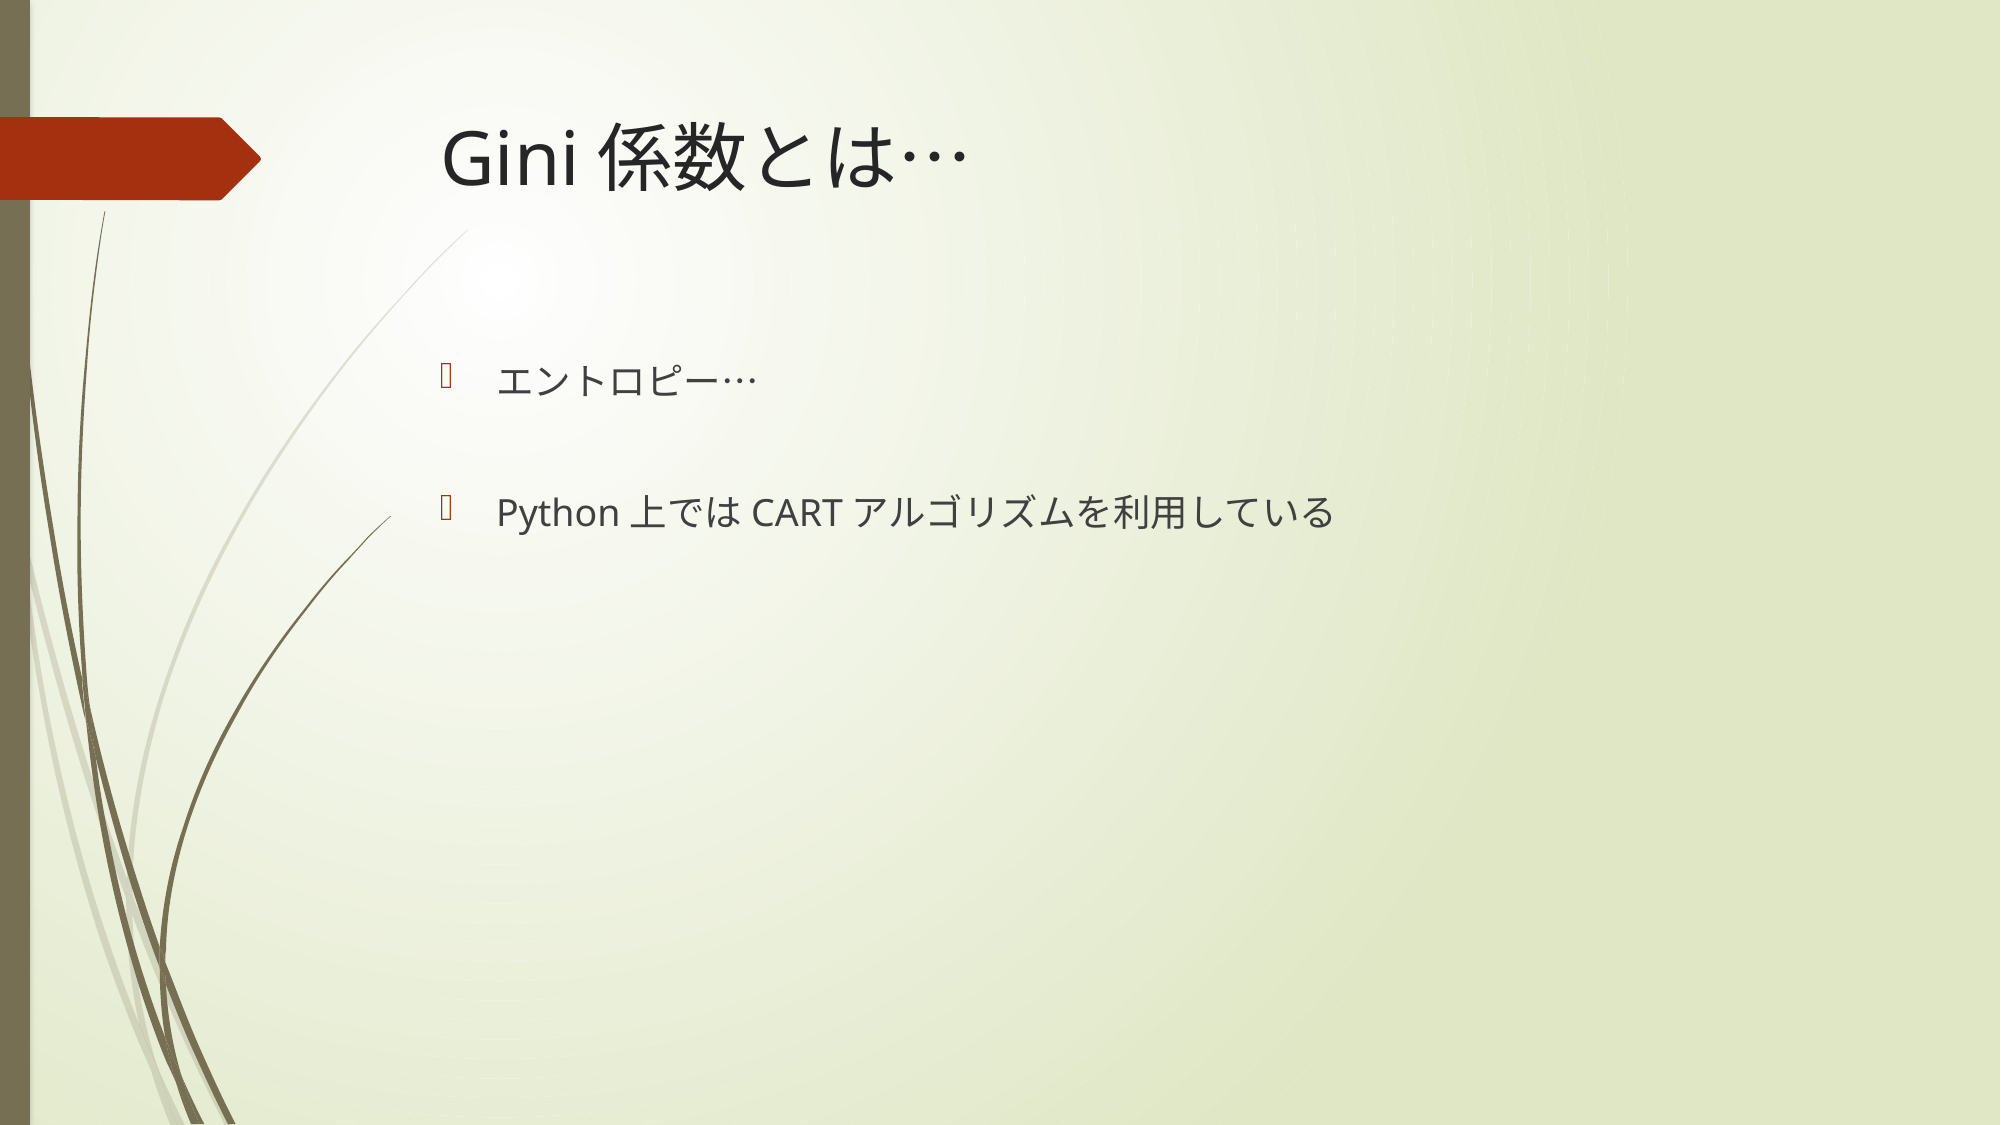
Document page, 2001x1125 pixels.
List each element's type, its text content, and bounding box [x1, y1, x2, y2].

title Gini係数とは… [425, 102, 1888, 313]
